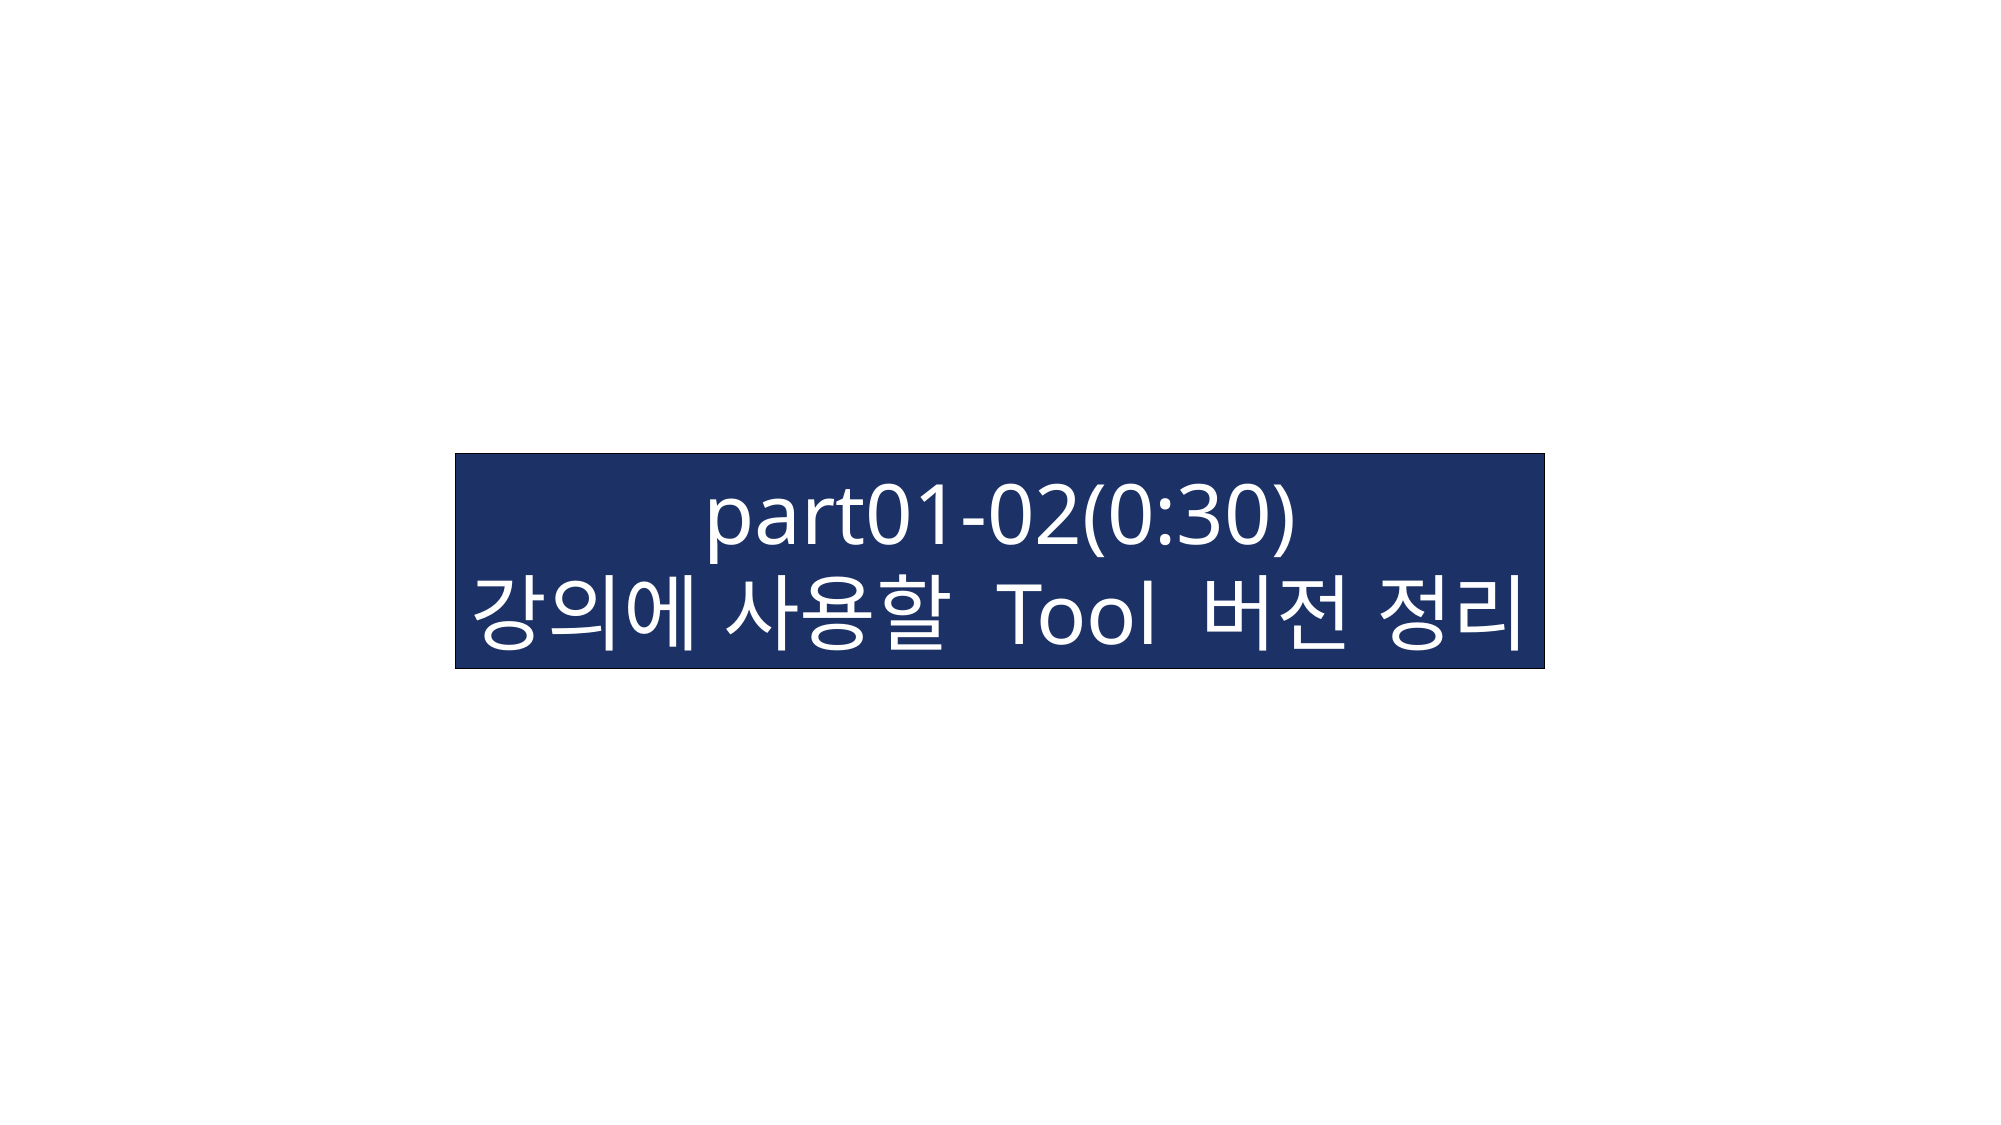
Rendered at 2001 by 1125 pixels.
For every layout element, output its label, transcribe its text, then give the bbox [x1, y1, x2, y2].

text_box part01-02(0:30) 강의에 사용할 Tool 버전 정리 [455, 453, 1545, 669]
